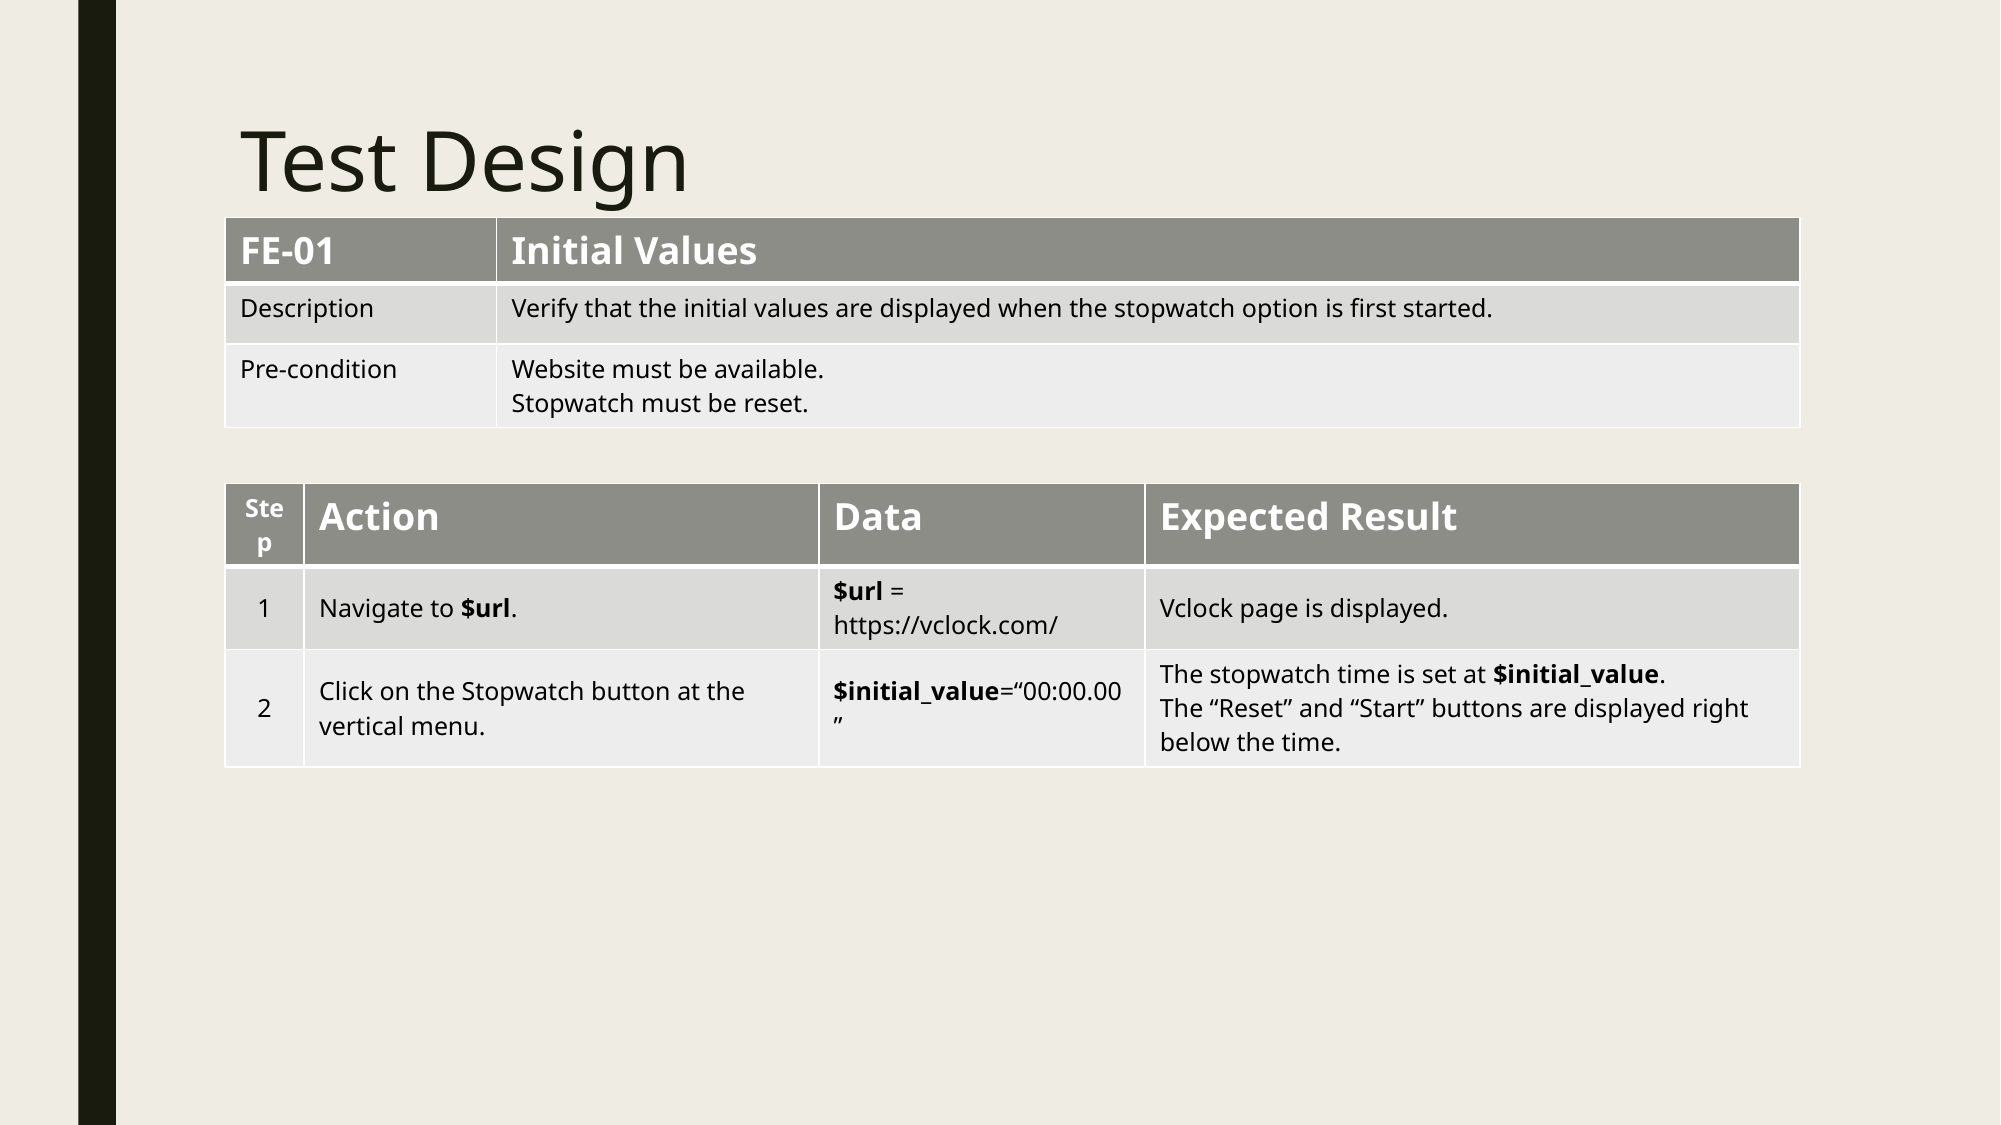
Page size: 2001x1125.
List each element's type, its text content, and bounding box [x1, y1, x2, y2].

table_cell Click on the Stopwatch button at the vertical menu. [305, 650, 818, 766]
table_header Expected Result [1146, 484, 1799, 564]
title Test Design [225, 112, 1800, 217]
table_cell Description [226, 286, 496, 343]
table_cell $initial_value=“00:00.00” [820, 650, 1144, 766]
table_header Step [226, 484, 303, 564]
table_cell Verify that the initial values are displayed when the stopwatch option is first started. [497, 286, 1799, 343]
table_header Action [305, 484, 818, 564]
table_cell 1 [226, 569, 303, 649]
table_header Initial Values [497, 218, 1799, 281]
table_cell Navigate to $url. [305, 569, 818, 649]
table_cell 2 [226, 650, 303, 766]
table_cell The stopwatch time is set at $initial_value. The “Reset” and “Start” buttons are displayed right below the time. [1146, 650, 1799, 766]
table_cell Vclock page is displayed. [1146, 569, 1799, 649]
table_cell $url = https://vclock.com/ [820, 569, 1144, 649]
table_header FE-01 [226, 218, 496, 281]
table_header Data [820, 484, 1144, 564]
table_cell Pre-condition [226, 345, 496, 427]
table_cell Website must be available. Stopwatch must be reset. [497, 345, 1799, 427]
